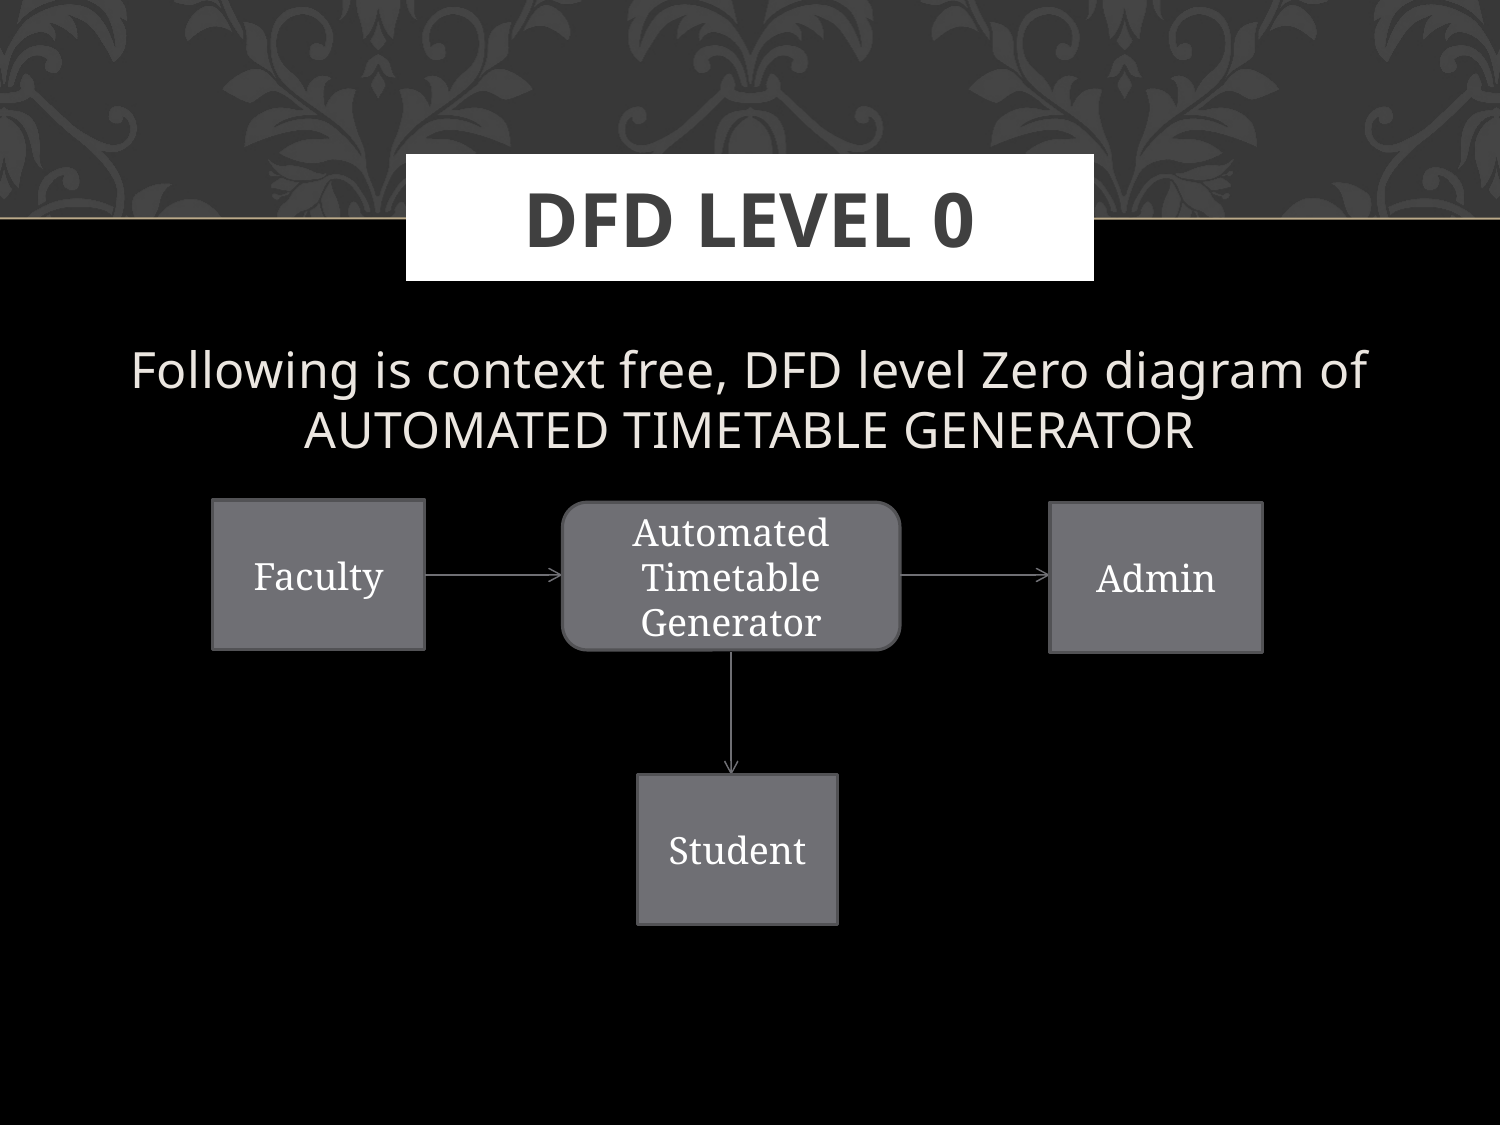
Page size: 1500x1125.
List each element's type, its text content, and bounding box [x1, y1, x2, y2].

list Following is context free, DFD level Zero diagram of AUTOMATED TIMETABLE GENERATOR [75, 331, 1425, 1000]
title DFD LEVEL 0 [406, 154, 1094, 281]
text_box Automated Timetable Generator [560, 500, 902, 652]
text_box Faculty [211, 498, 426, 651]
text_box Admin [1048, 501, 1264, 654]
text_box Student [636, 773, 839, 926]
